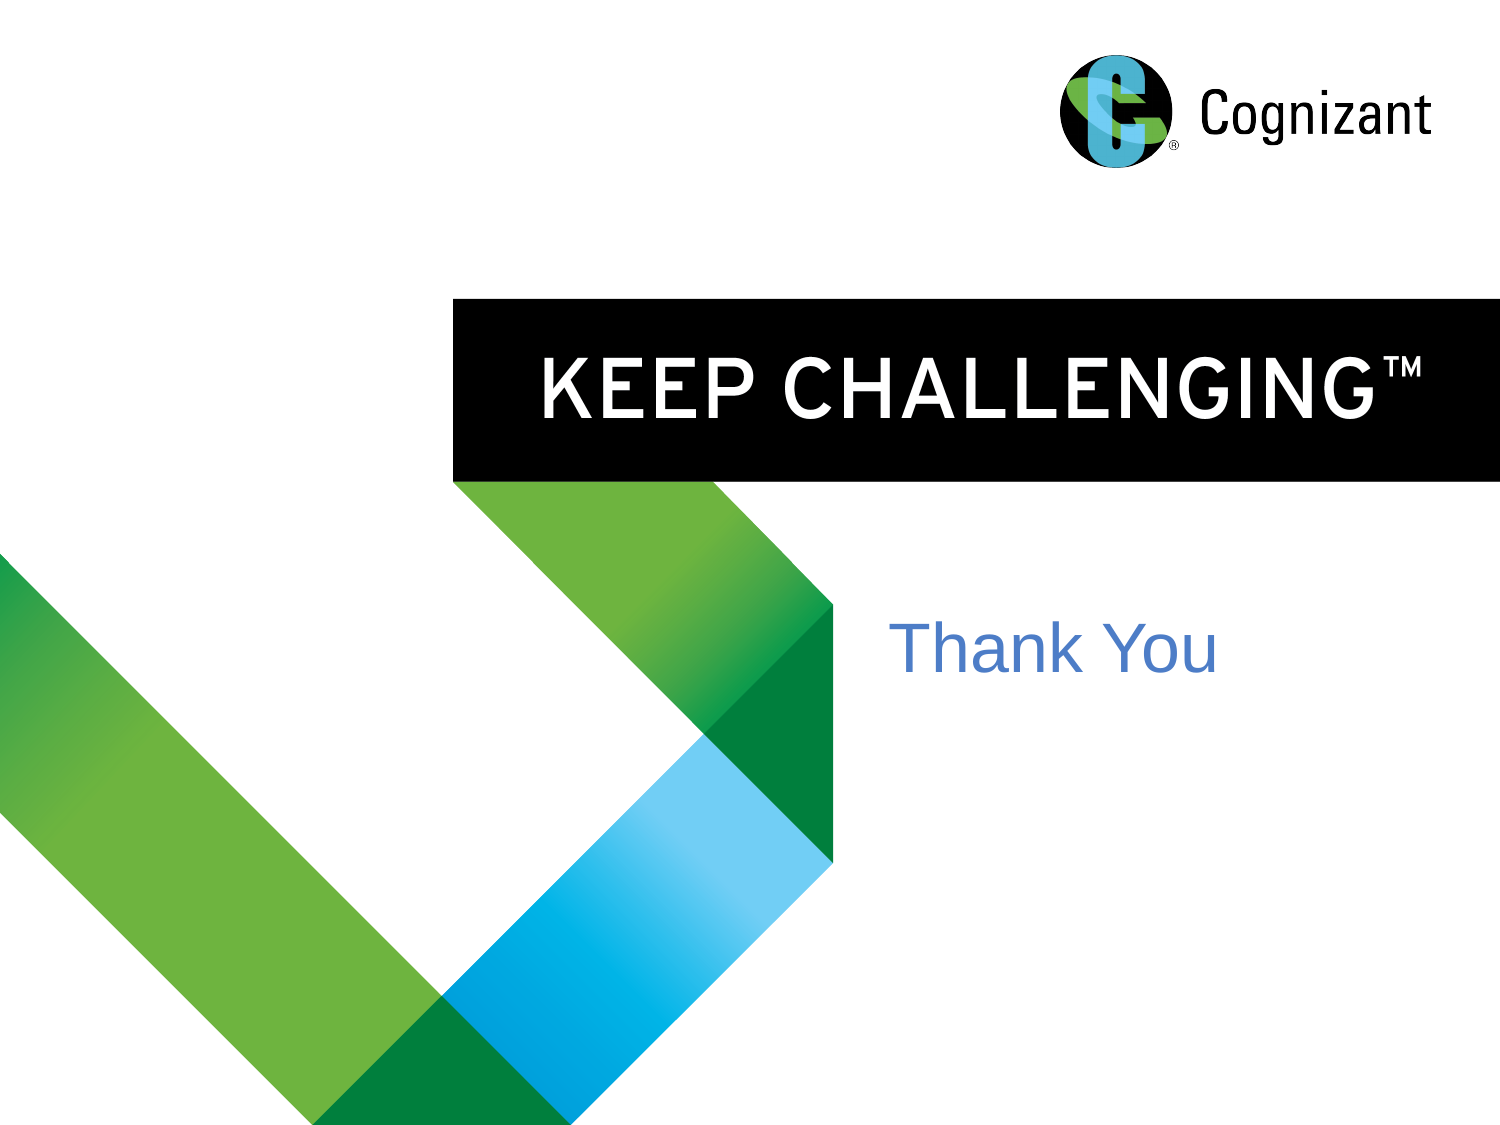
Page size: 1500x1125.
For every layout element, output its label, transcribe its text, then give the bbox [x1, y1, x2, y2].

title Thank You [873, 595, 1468, 695]
picture [0, 0, 1500, 1125]
